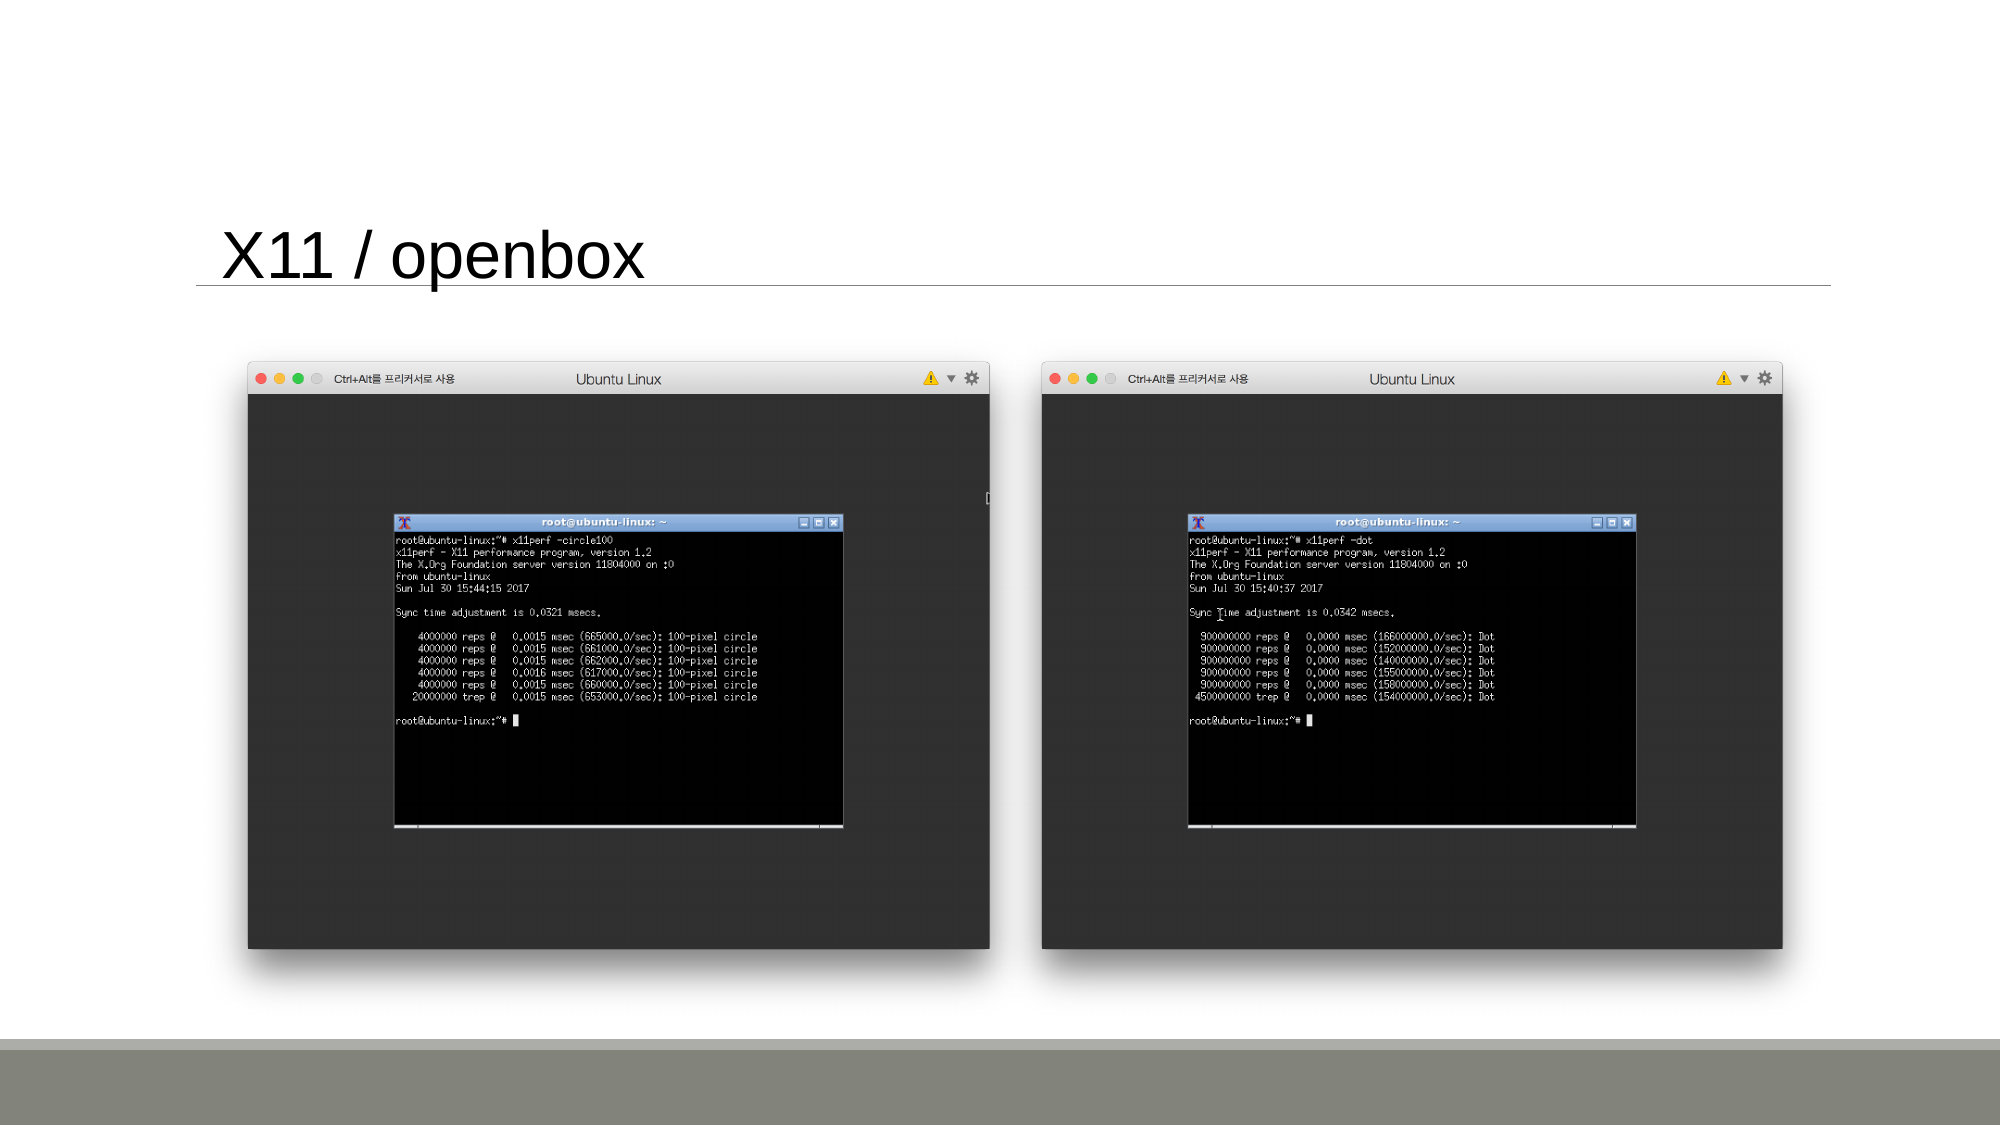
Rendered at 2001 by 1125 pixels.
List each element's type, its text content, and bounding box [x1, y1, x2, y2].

picture [196, 331, 1835, 1024]
text_box X11 / openbox [207, 204, 662, 300]
